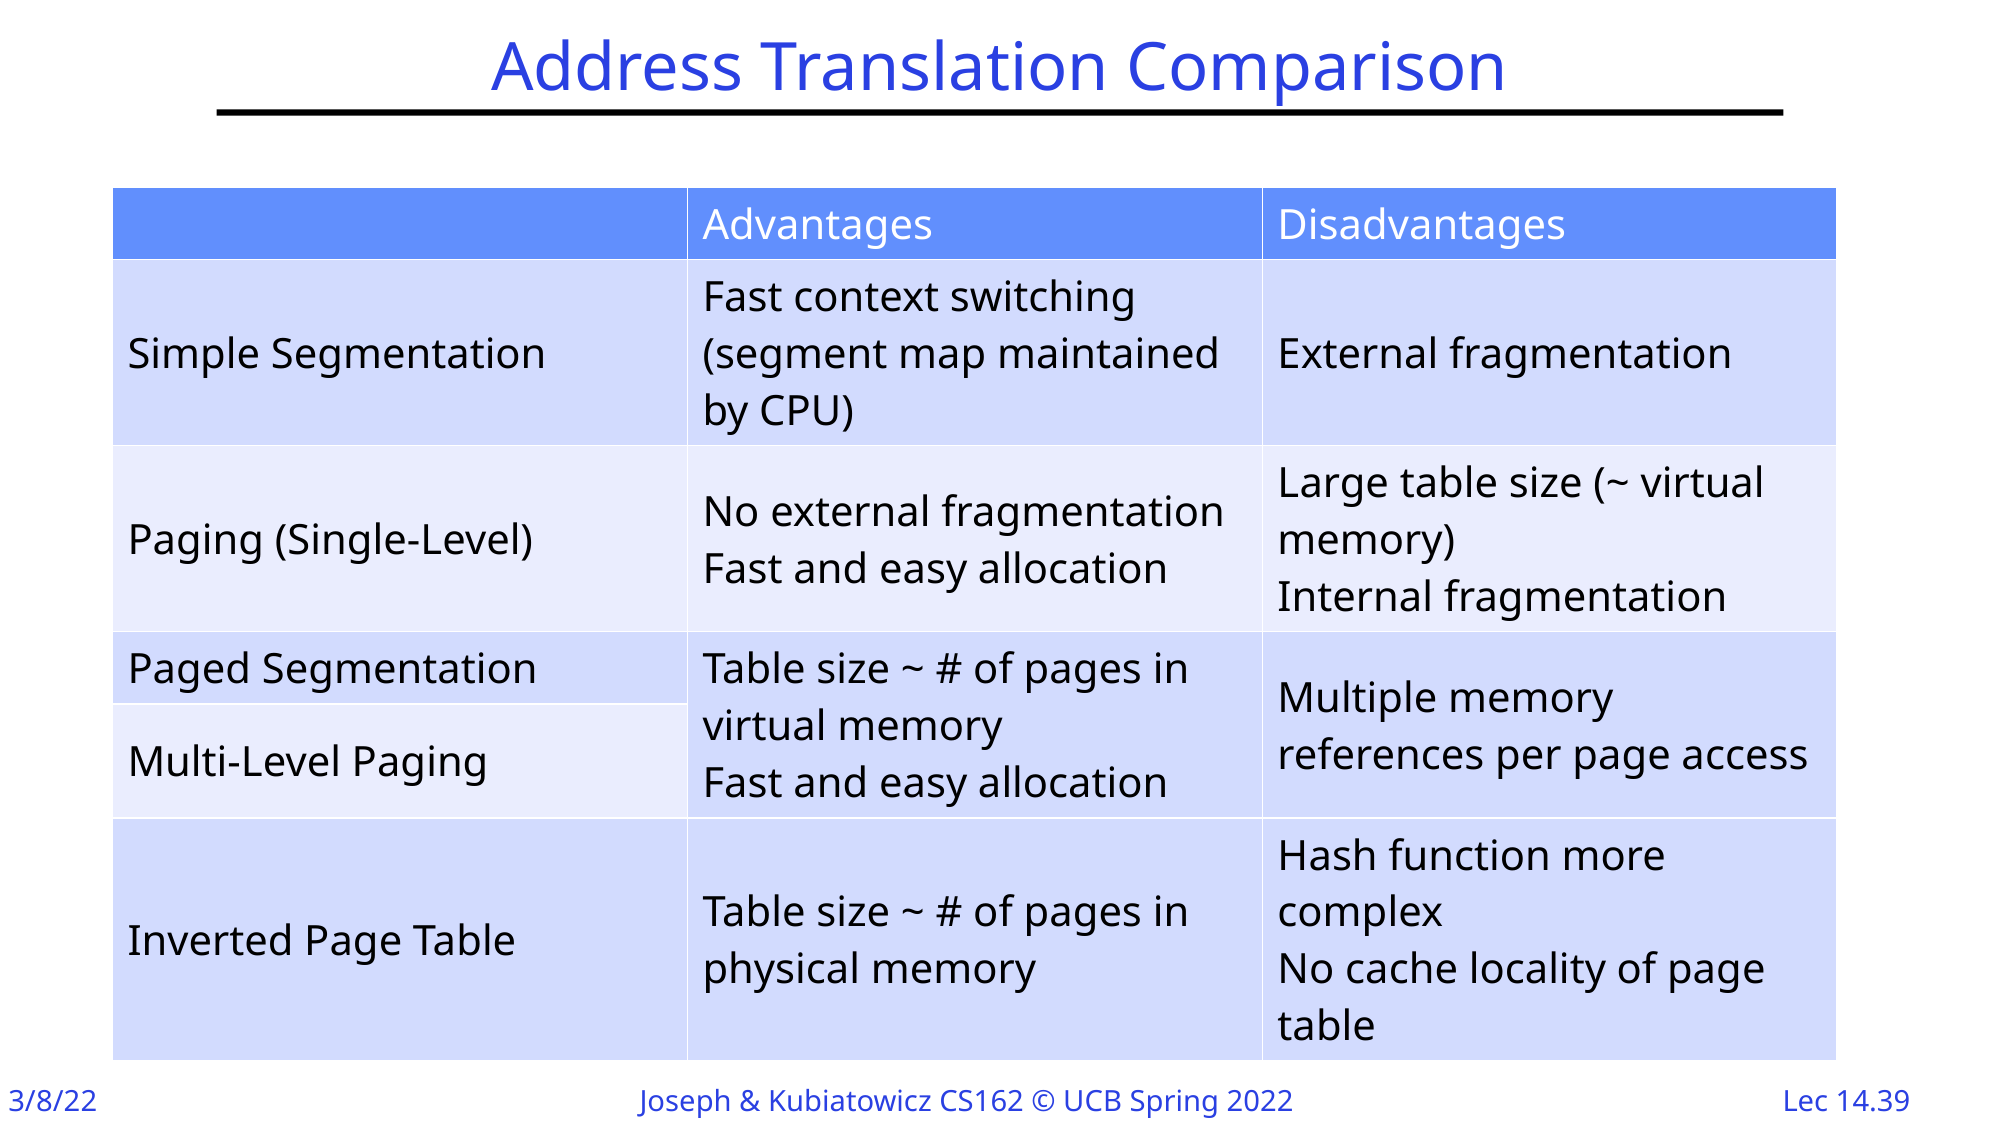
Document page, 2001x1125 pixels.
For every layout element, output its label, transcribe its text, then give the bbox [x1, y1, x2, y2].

table_cell Inverted Page Table [113, 819, 687, 1060]
table_cell Multi-Level Paging [113, 705, 687, 817]
table_cell Paging (Single-Level) [113, 446, 687, 631]
table_header Advantages [688, 188, 1262, 259]
table_cell Paged Segmentation [113, 632, 687, 703]
table_cell Large table size (~ virtual memory) Internal fragmentation [1263, 446, 1836, 631]
table_cell Table size ~ # of pages in virtual memory Fast and easy allocation [688, 632, 1262, 817]
table_cell Hash function more complex No cache locality of page table [1263, 819, 1836, 1060]
table_cell No external fragmentation Fast and easy allocation [688, 446, 1262, 631]
title Address Translation Comparison [216, 24, 1784, 113]
table_cell Table size ~ # of pages in physical memory [688, 819, 1262, 1060]
table_cell Simple Segmentation [113, 260, 687, 445]
table_header [113, 188, 687, 259]
table_cell External fragmentation [1263, 260, 1836, 445]
table_cell Multiple memory references per page access [1263, 632, 1836, 817]
table_header Disadvantages [1263, 188, 1836, 259]
table_cell Fast context switching (segment map maintained by CPU) [688, 260, 1262, 445]
